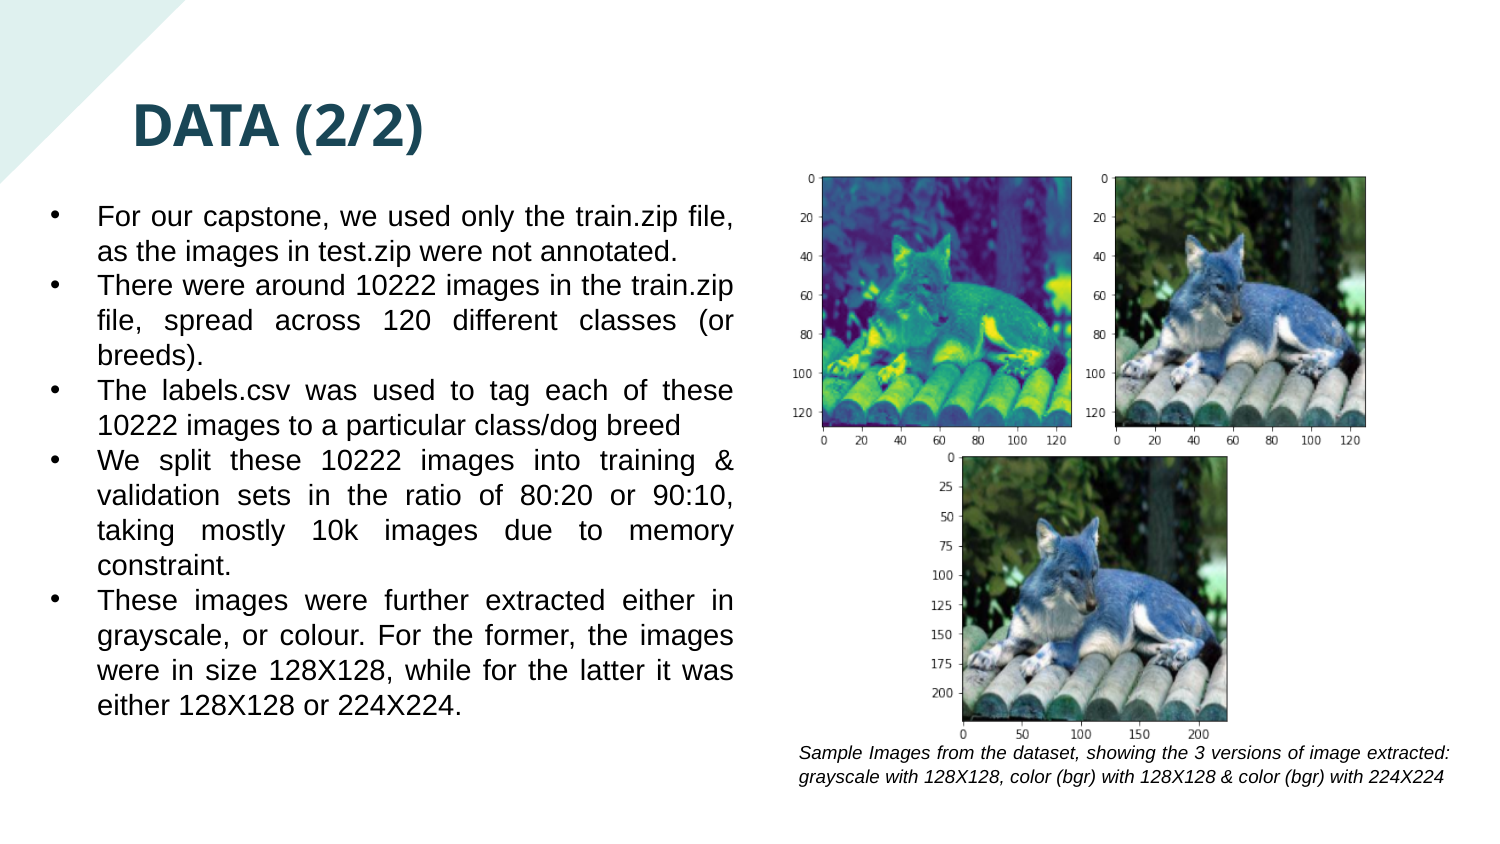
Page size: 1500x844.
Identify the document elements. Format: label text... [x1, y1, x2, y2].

picture [783, 166, 1372, 750]
title DATA (2/2) [116, 72, 1384, 167]
text_box For our capstone, we used only the train.zip file, as the images in test.zip were not annotated. There were around 10222 images in the train.zip file, spread across 120 different classes (or breeds). The labels.csv was used to tag each of these 10222 images to a particular class/dog breed We split these 10222 images into training & validation sets in the ratio of 80:20 or 90:10, taking mostly 10k images due to memory constraint. These images were further extracted either in grayscale, or colour. For the former, the images were in size 128X128, while for the latter it was either 128X128 or 224X224. [35, 189, 750, 729]
text_box Sample Images from the dataset, showing the 3 versions of image extracted: grayscale with 128X128, color (bgr) with 128X128 & color (bgr) with 224X224 [784, 731, 1465, 795]
